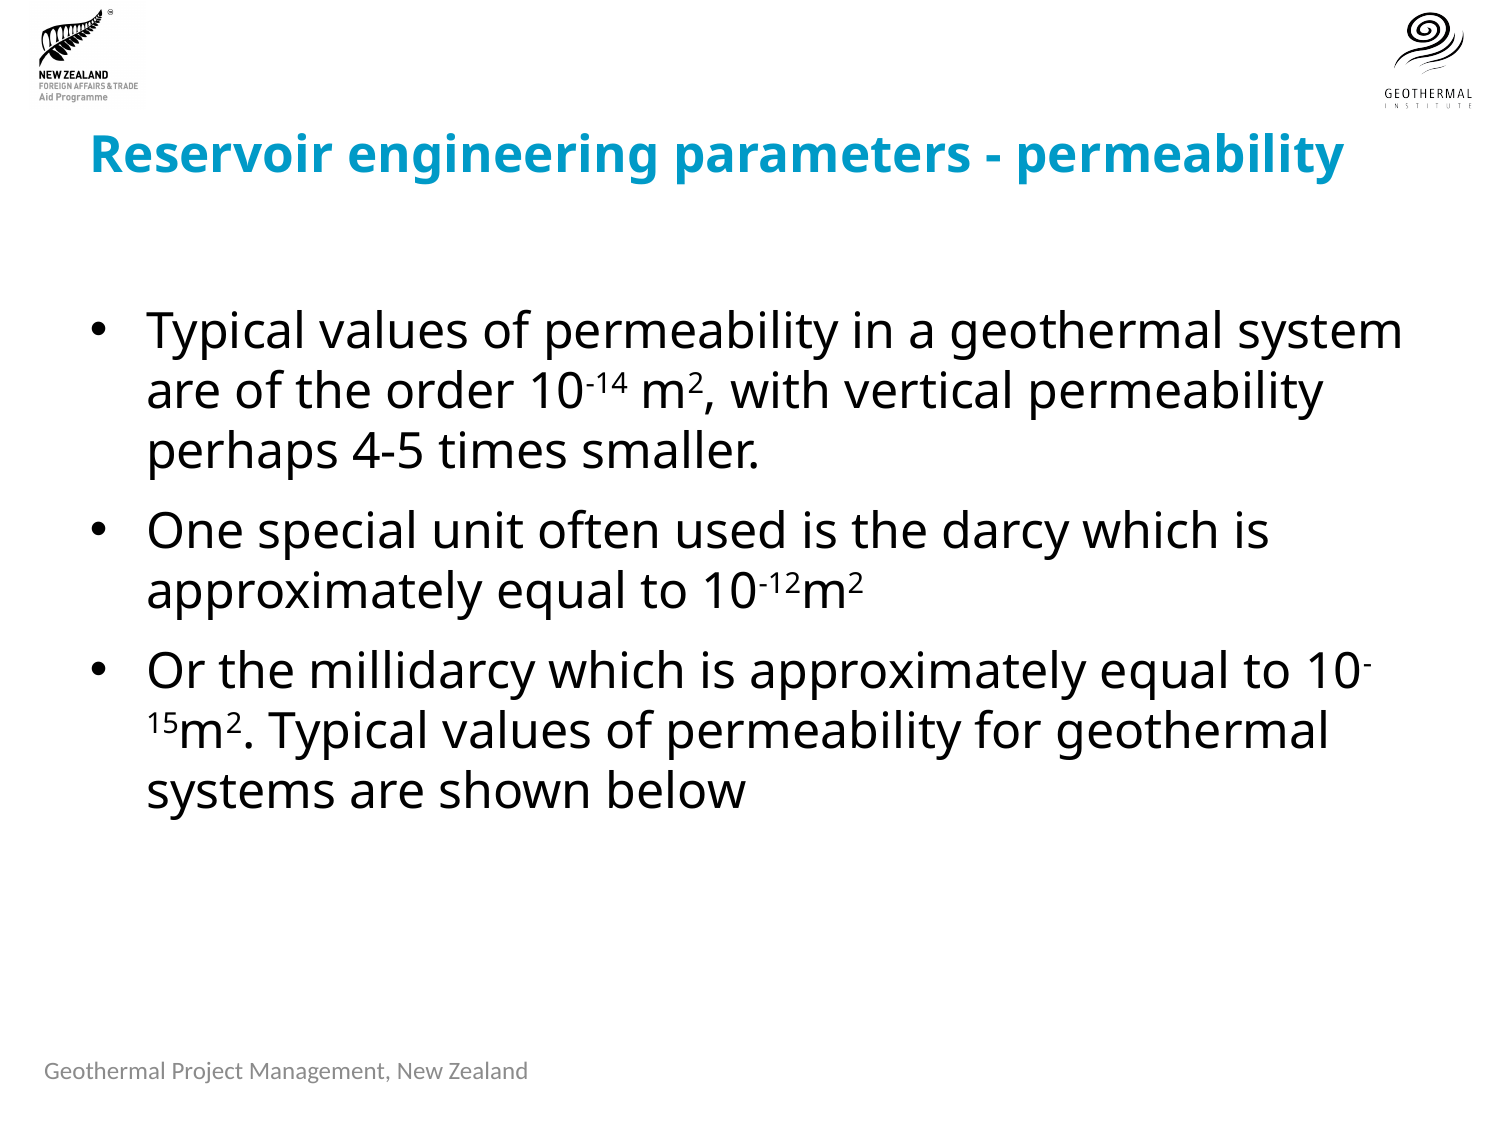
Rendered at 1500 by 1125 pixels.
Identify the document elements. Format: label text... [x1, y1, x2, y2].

picture [1377, 5, 1480, 110]
picture [29, 1, 146, 110]
title Reservoir engineering parameters - permeability [75, 113, 1425, 244]
list Typical values of permeability in a geothermal system are of the order 10-14 m2, with vertical permeability perhaps 4-5 times smaller. One special unit often used is the darcy which is approximately equal to 10-12m2 Or the millidarcy which is approximately equal to 10-15m2. Typical values of permeability for geothermal systems are shown below [75, 290, 1425, 1034]
